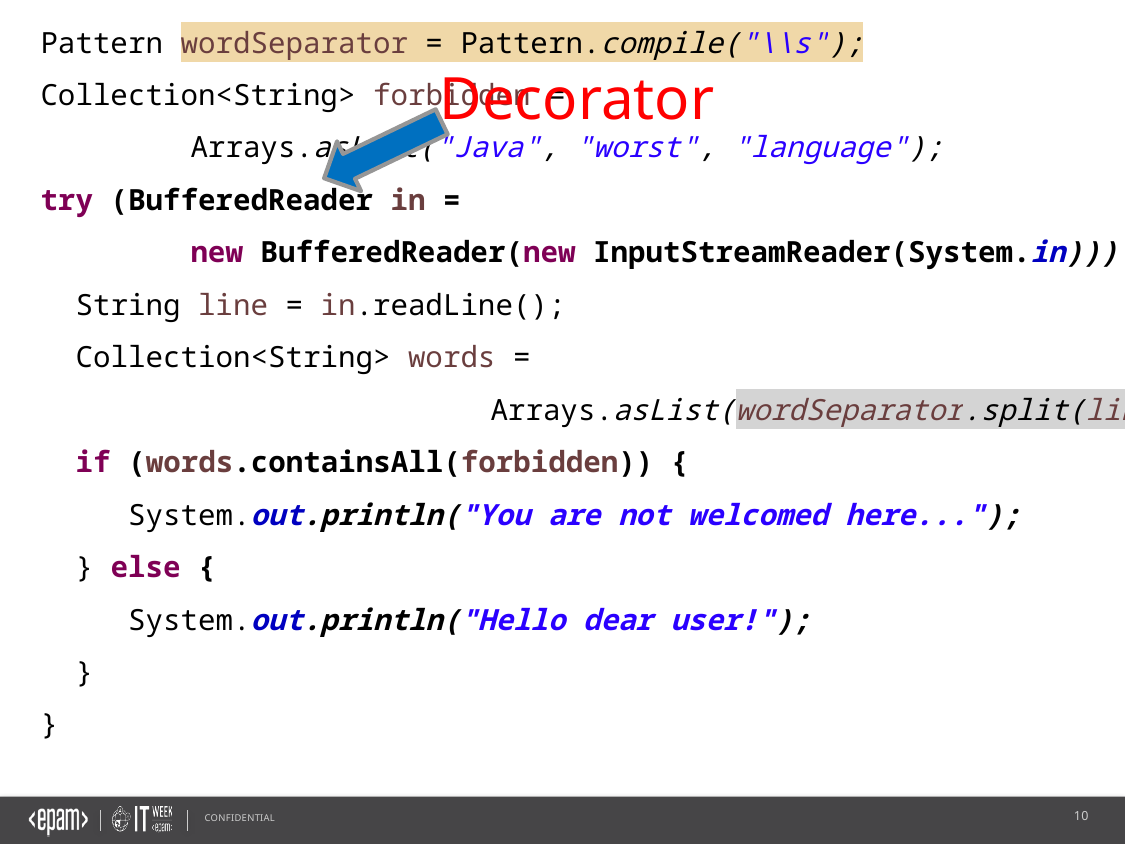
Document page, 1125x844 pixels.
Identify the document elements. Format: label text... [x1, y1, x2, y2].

text_box Pattern wordSeparator = Pattern.compile("\\s"); Collection<String> forbidden = Arrays.asList("Java", "worst", "language"); try (BufferedReader in = new BufferedReader(new InputStreamReader(System.in))) { String line = in.readLine(); Collection<String> words = Arrays.asList(wordSeparator.split(line)); if (words.containsAll(forbidden)) { System.out.println("You are not welcomed here..."); } else { System.out.println("Hello dear user!"); } } [25, 0, 1125, 748]
picture [28, 808, 88, 837]
text_box Decorator [424, 54, 729, 139]
text_box [322, 112, 443, 194]
